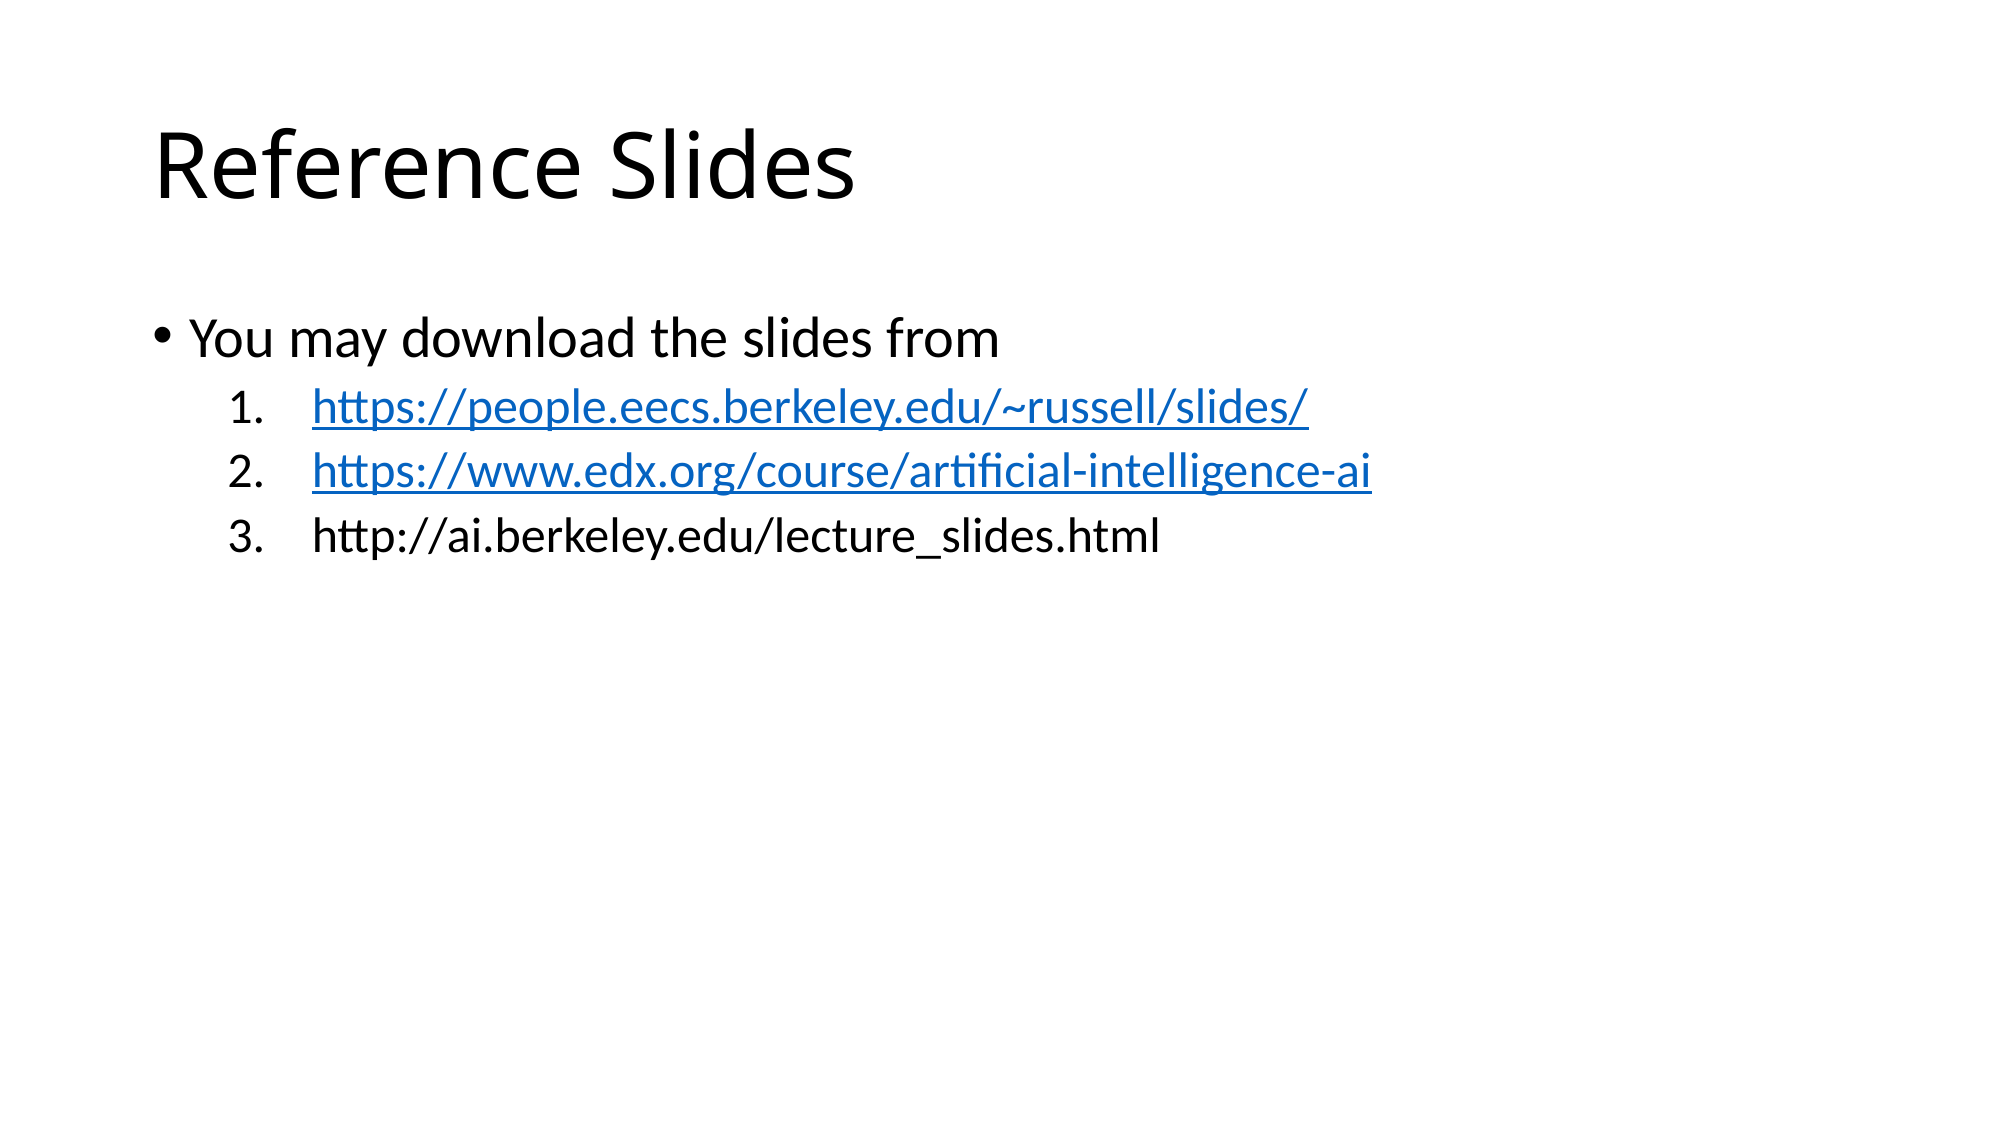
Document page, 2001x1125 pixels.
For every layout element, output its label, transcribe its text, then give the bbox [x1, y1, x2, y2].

list You may download the slides from https://people.eecs.berkeley.edu/~russell/slides/ https://www.edx.org/course/artificial-intelligence-ai http://ai.berkeley.edu/lecture_slides.html [137, 299, 1863, 1014]
title Reference Slides [137, 59, 1863, 278]
